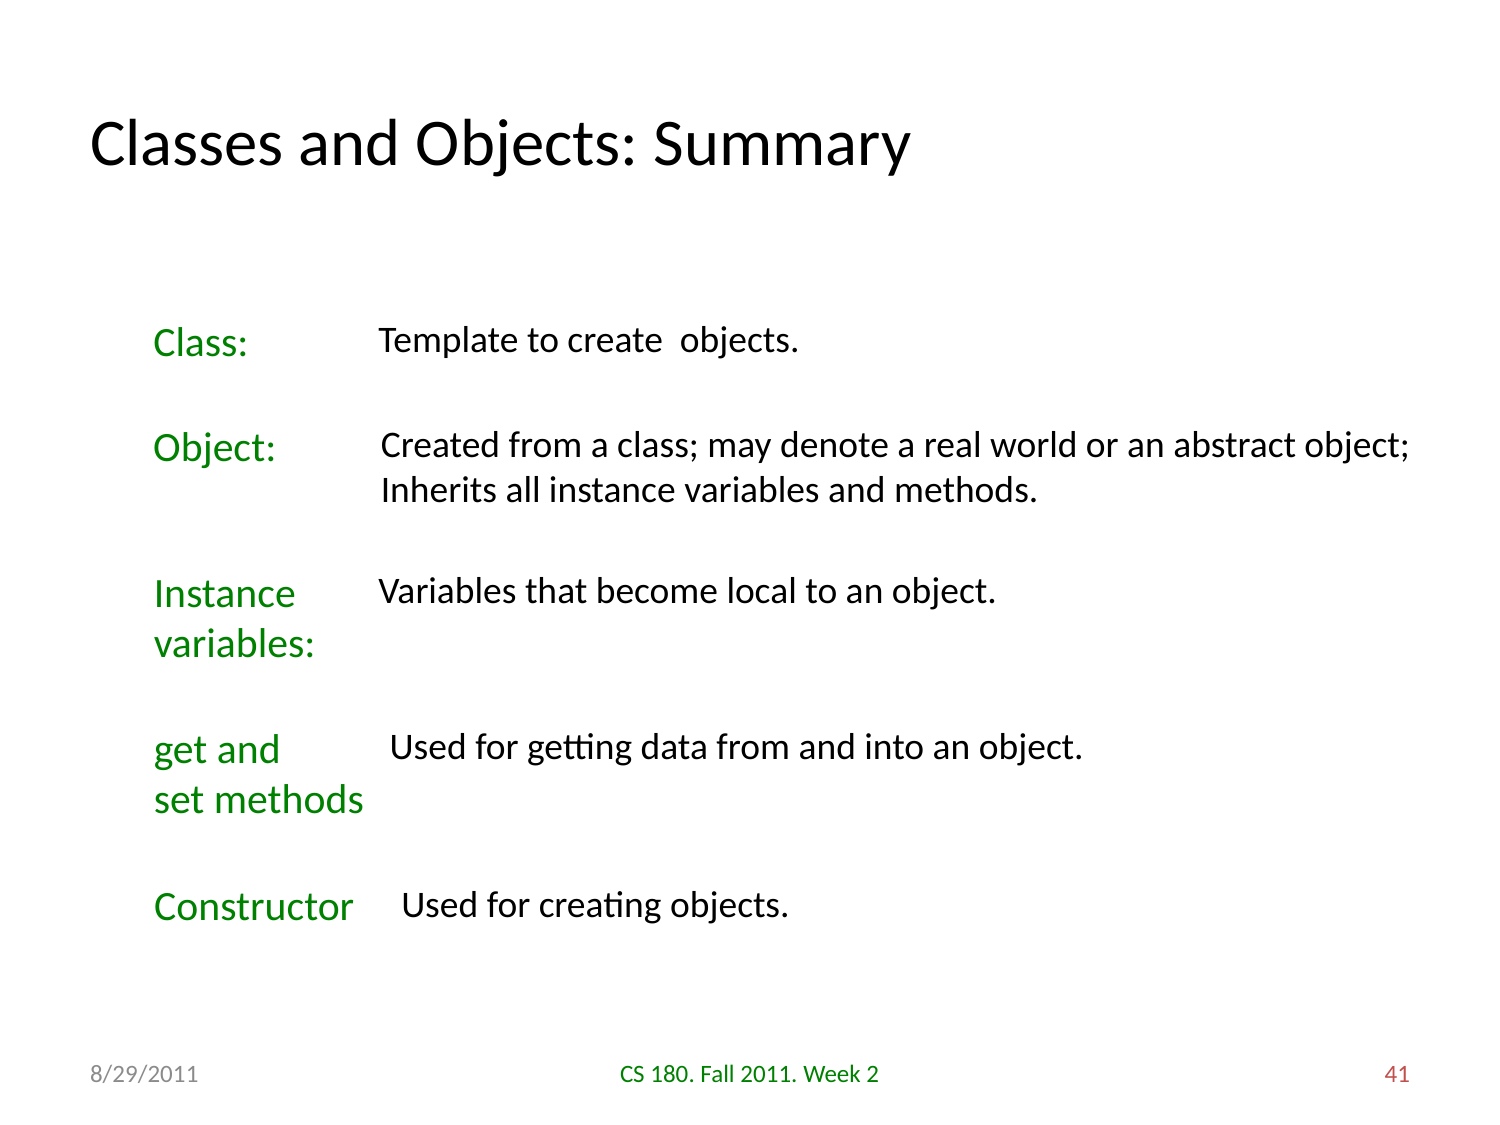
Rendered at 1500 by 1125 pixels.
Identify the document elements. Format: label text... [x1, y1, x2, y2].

slide_number 41 [1074, 1042, 1425, 1103]
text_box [137, 558, 1018, 675]
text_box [137, 714, 1114, 832]
title Classes and Objects: Summary [75, 45, 1425, 233]
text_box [137, 870, 809, 937]
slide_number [75, 1042, 425, 1103]
footer CS 180. Fall 2011. Week 2 [512, 1042, 988, 1103]
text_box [137, 412, 1435, 519]
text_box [137, 306, 821, 374]
